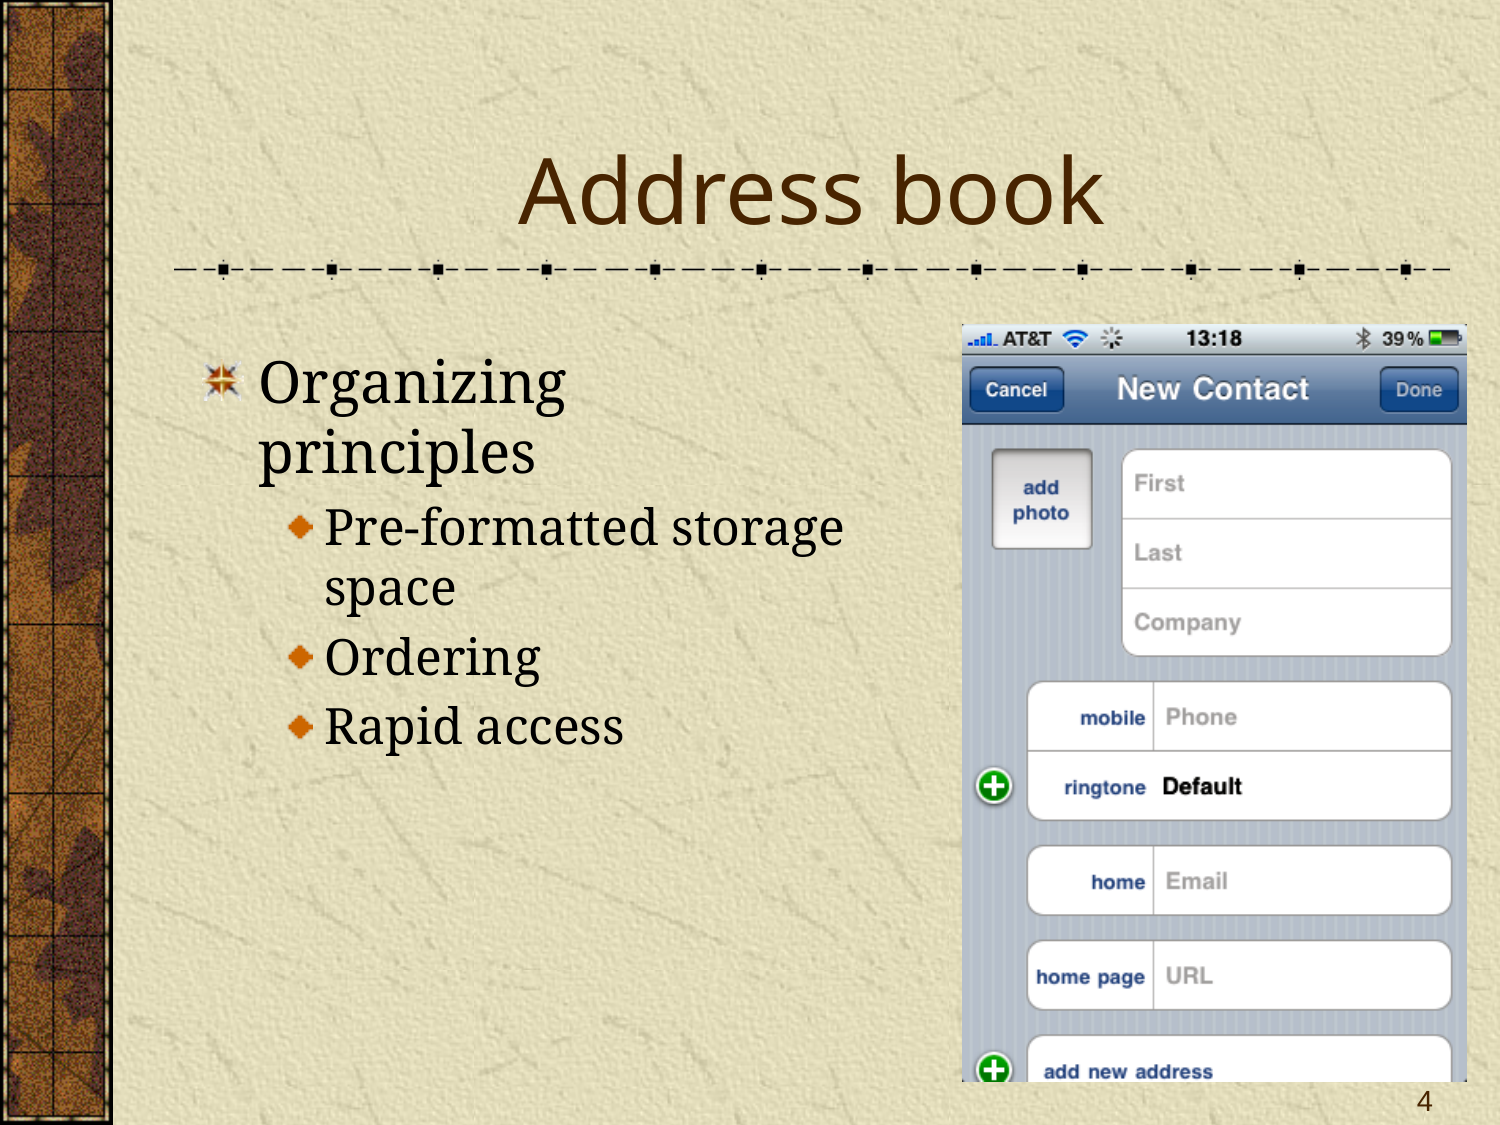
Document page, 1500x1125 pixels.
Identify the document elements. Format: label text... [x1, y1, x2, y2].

picture [0, 0, 1500, 1125]
title Address book [174, 62, 1451, 251]
list Organizing principles Pre-formatted storage space Ordering Rapid access [187, 337, 863, 1013]
slide_number 4 [1349, 1049, 1500, 1125]
